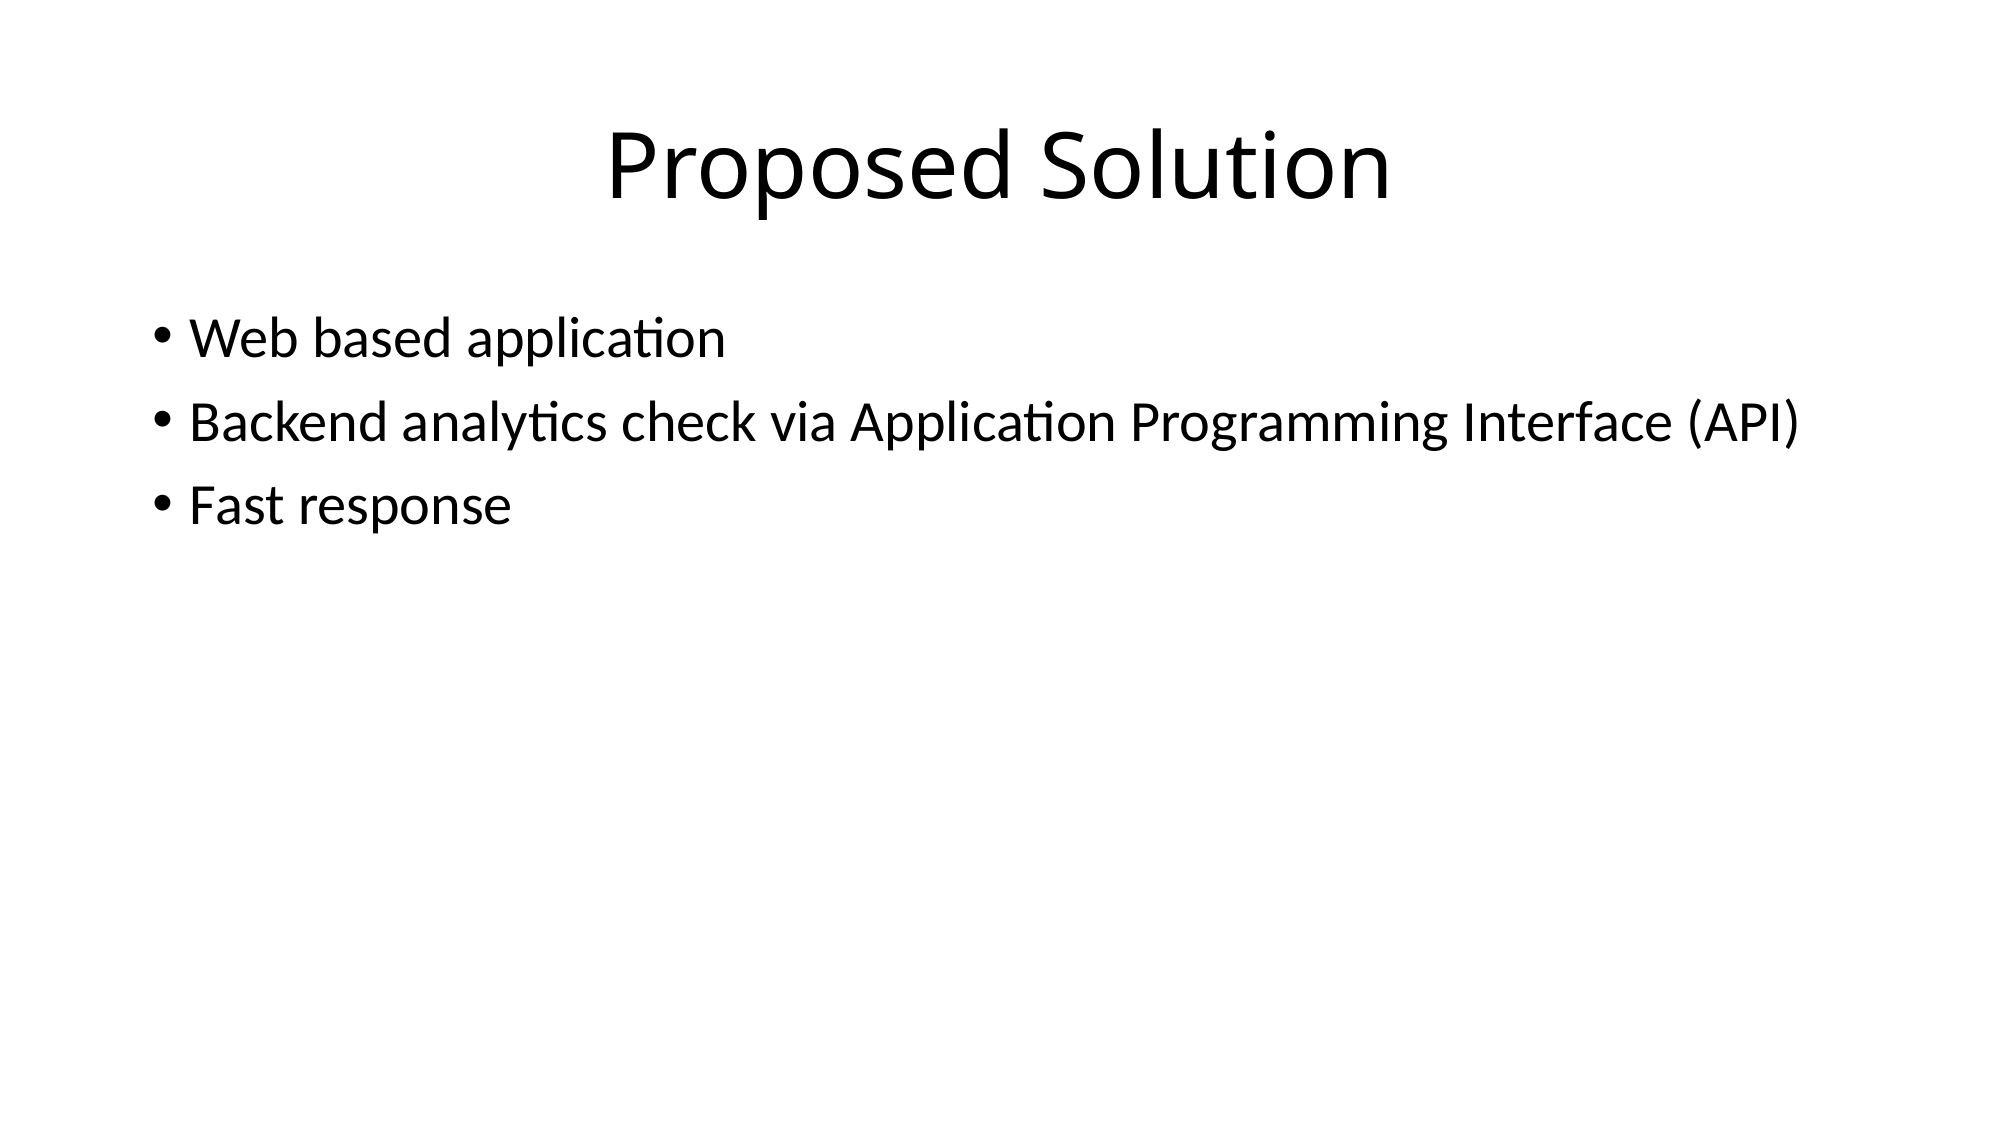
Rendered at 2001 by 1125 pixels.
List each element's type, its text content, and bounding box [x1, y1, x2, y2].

list Web based application Backend analytics check via Application Programming Interface (API) Fast response [137, 299, 1863, 1014]
title Proposed Solution [137, 59, 1863, 278]
